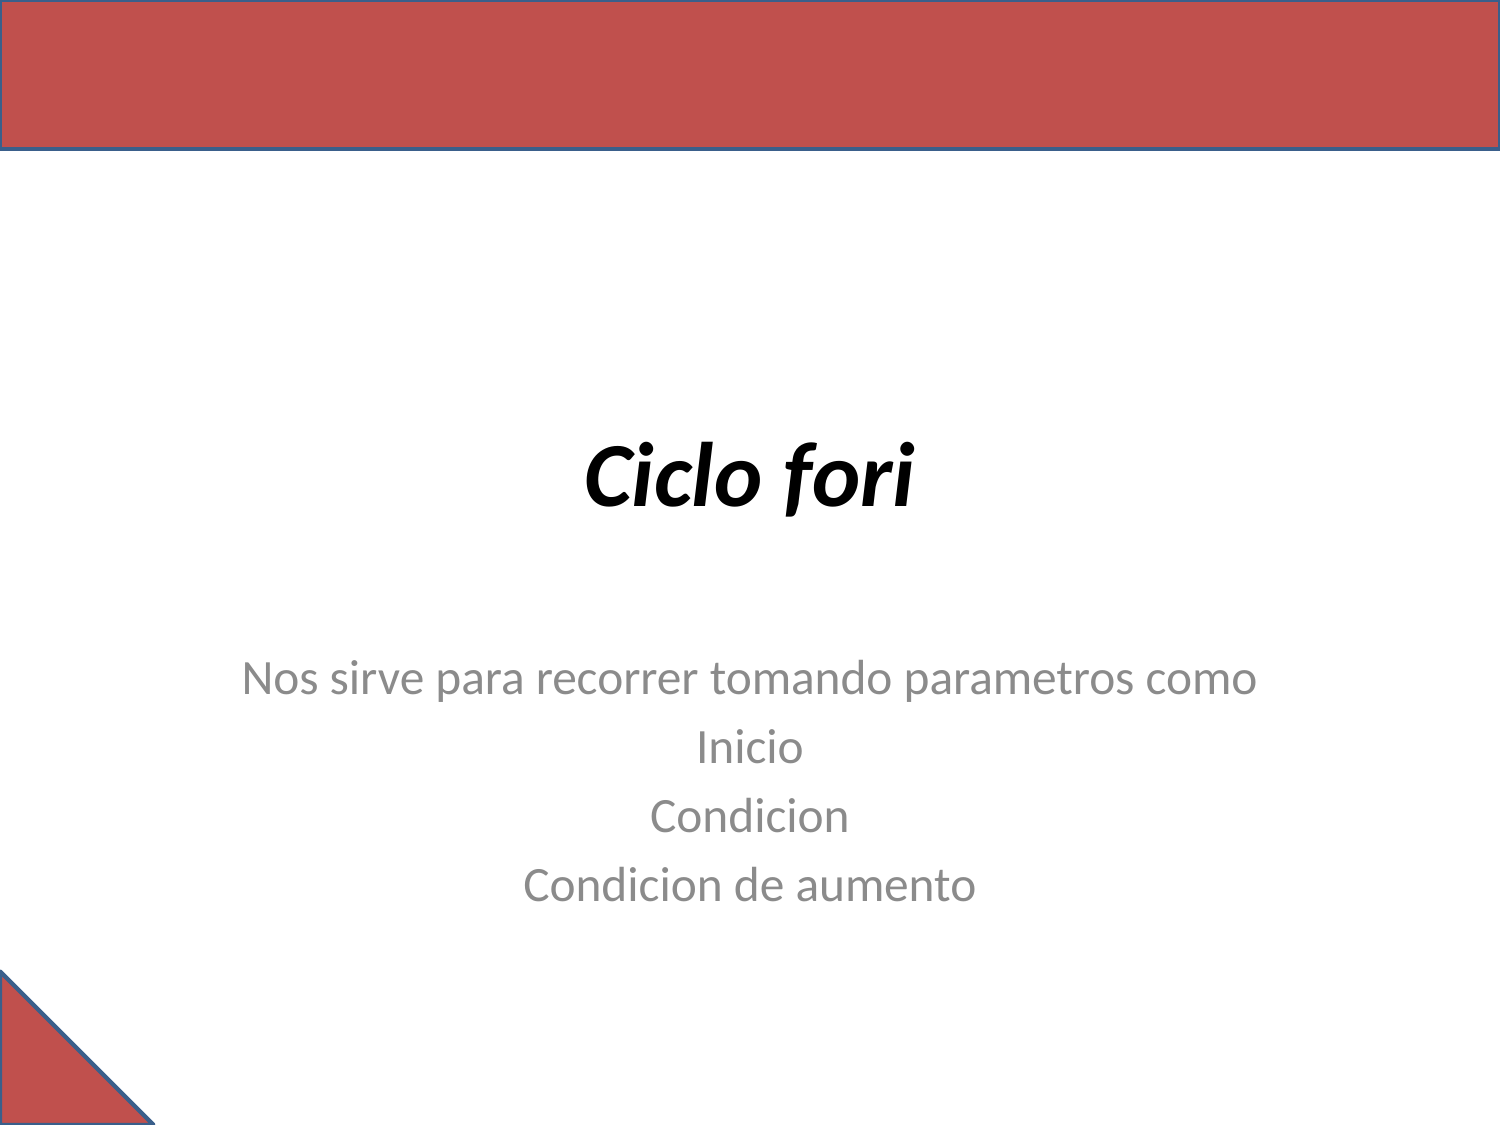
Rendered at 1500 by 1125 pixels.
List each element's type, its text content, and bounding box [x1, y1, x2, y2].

text_box [0, 969, 156, 1125]
title Ciclo fori [112, 349, 1388, 591]
subtitle Nos sirve para recorrer tomando parametros como Inicio Condicion Condicion de aumento [225, 637, 1275, 925]
text_box [0, 0, 1500, 151]
